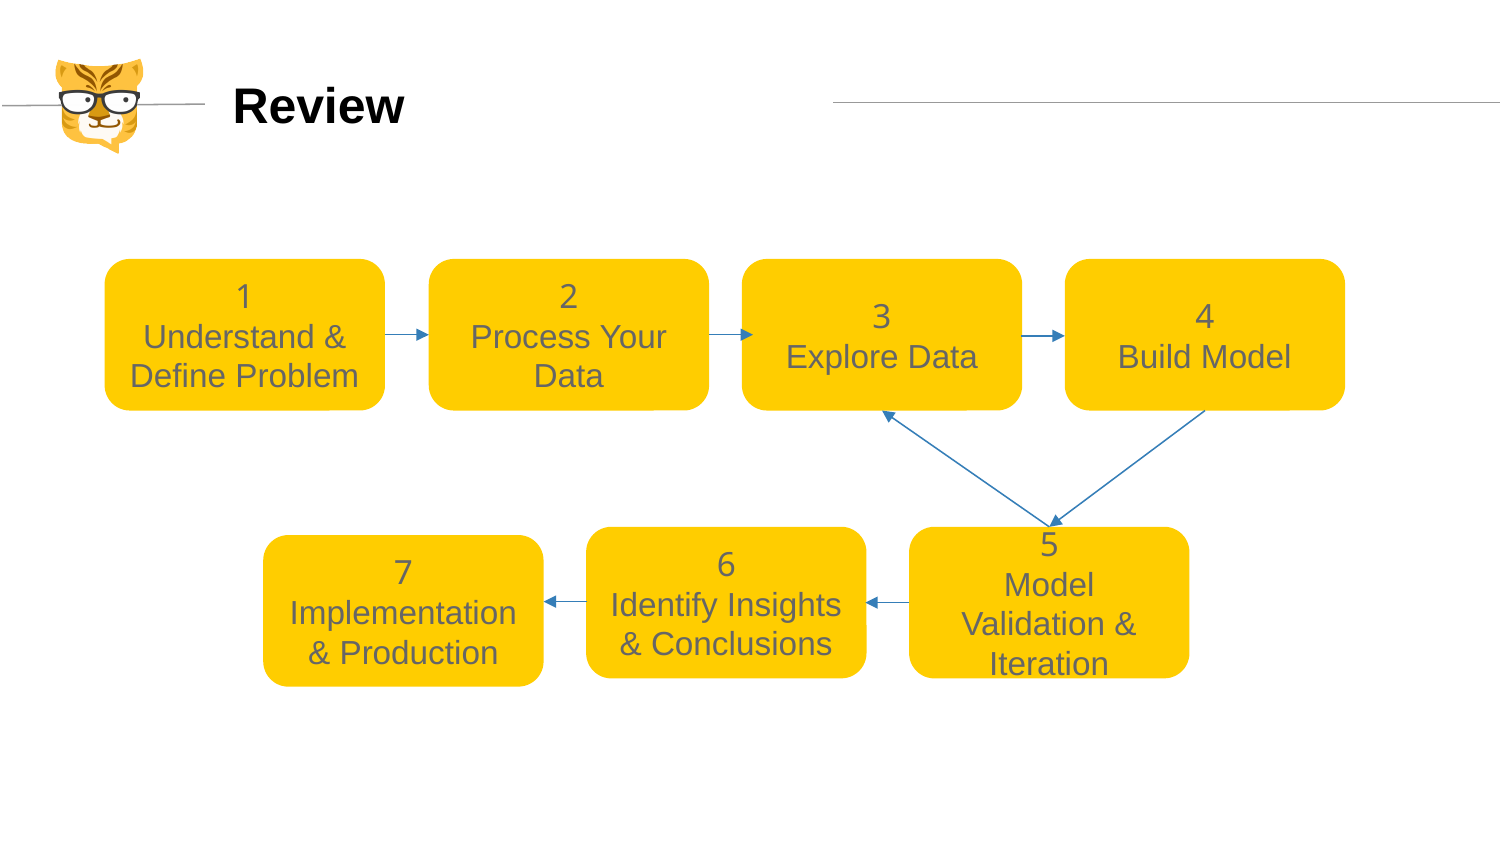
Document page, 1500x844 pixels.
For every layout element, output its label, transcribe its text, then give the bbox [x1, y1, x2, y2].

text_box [1050, 410, 1206, 528]
text_box 7 Implementation & Production [263, 535, 544, 687]
text_box Review [217, 58, 1036, 146]
text_box 1 Understand & Define Problem [104, 258, 385, 411]
text_box 5 Model Validation & Iteration [909, 536, 1190, 679]
picture [1, 47, 206, 161]
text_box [881, 410, 1050, 528]
text_box 3 Explore Data [741, 258, 1023, 411]
text_box 2 Process Your Data [428, 258, 710, 411]
text_box 6 Identify Insights & Conclusions [586, 526, 867, 679]
text_box 4 Build Model [1064, 258, 1346, 411]
